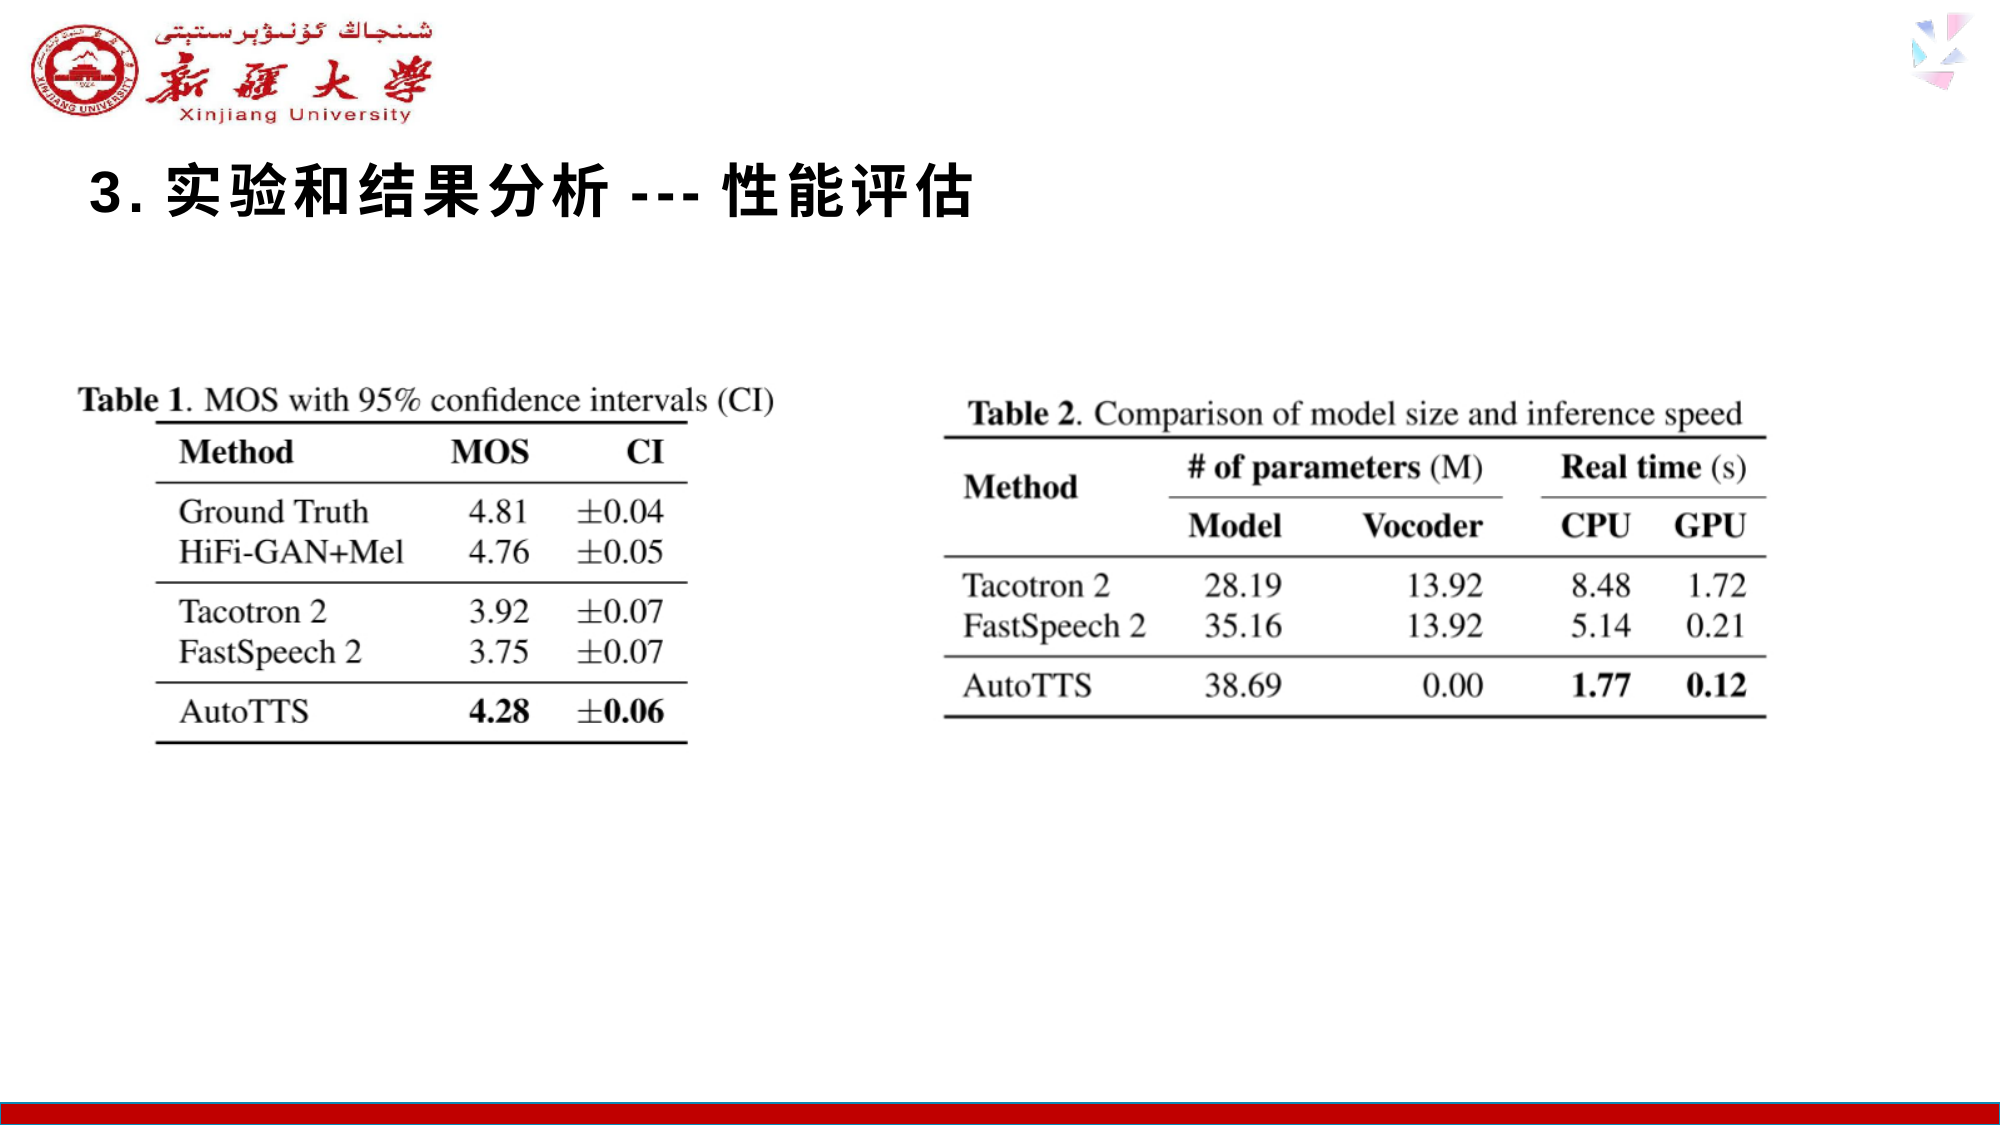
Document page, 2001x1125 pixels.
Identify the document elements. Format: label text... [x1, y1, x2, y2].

picture [7, 352, 817, 758]
picture [914, 381, 1801, 744]
text_box 3.实验和结果分析---性能评估 [74, 130, 1875, 247]
text_box [0, 1102, 2000, 1125]
picture [0, 0, 482, 143]
picture [1881, 0, 2000, 101]
